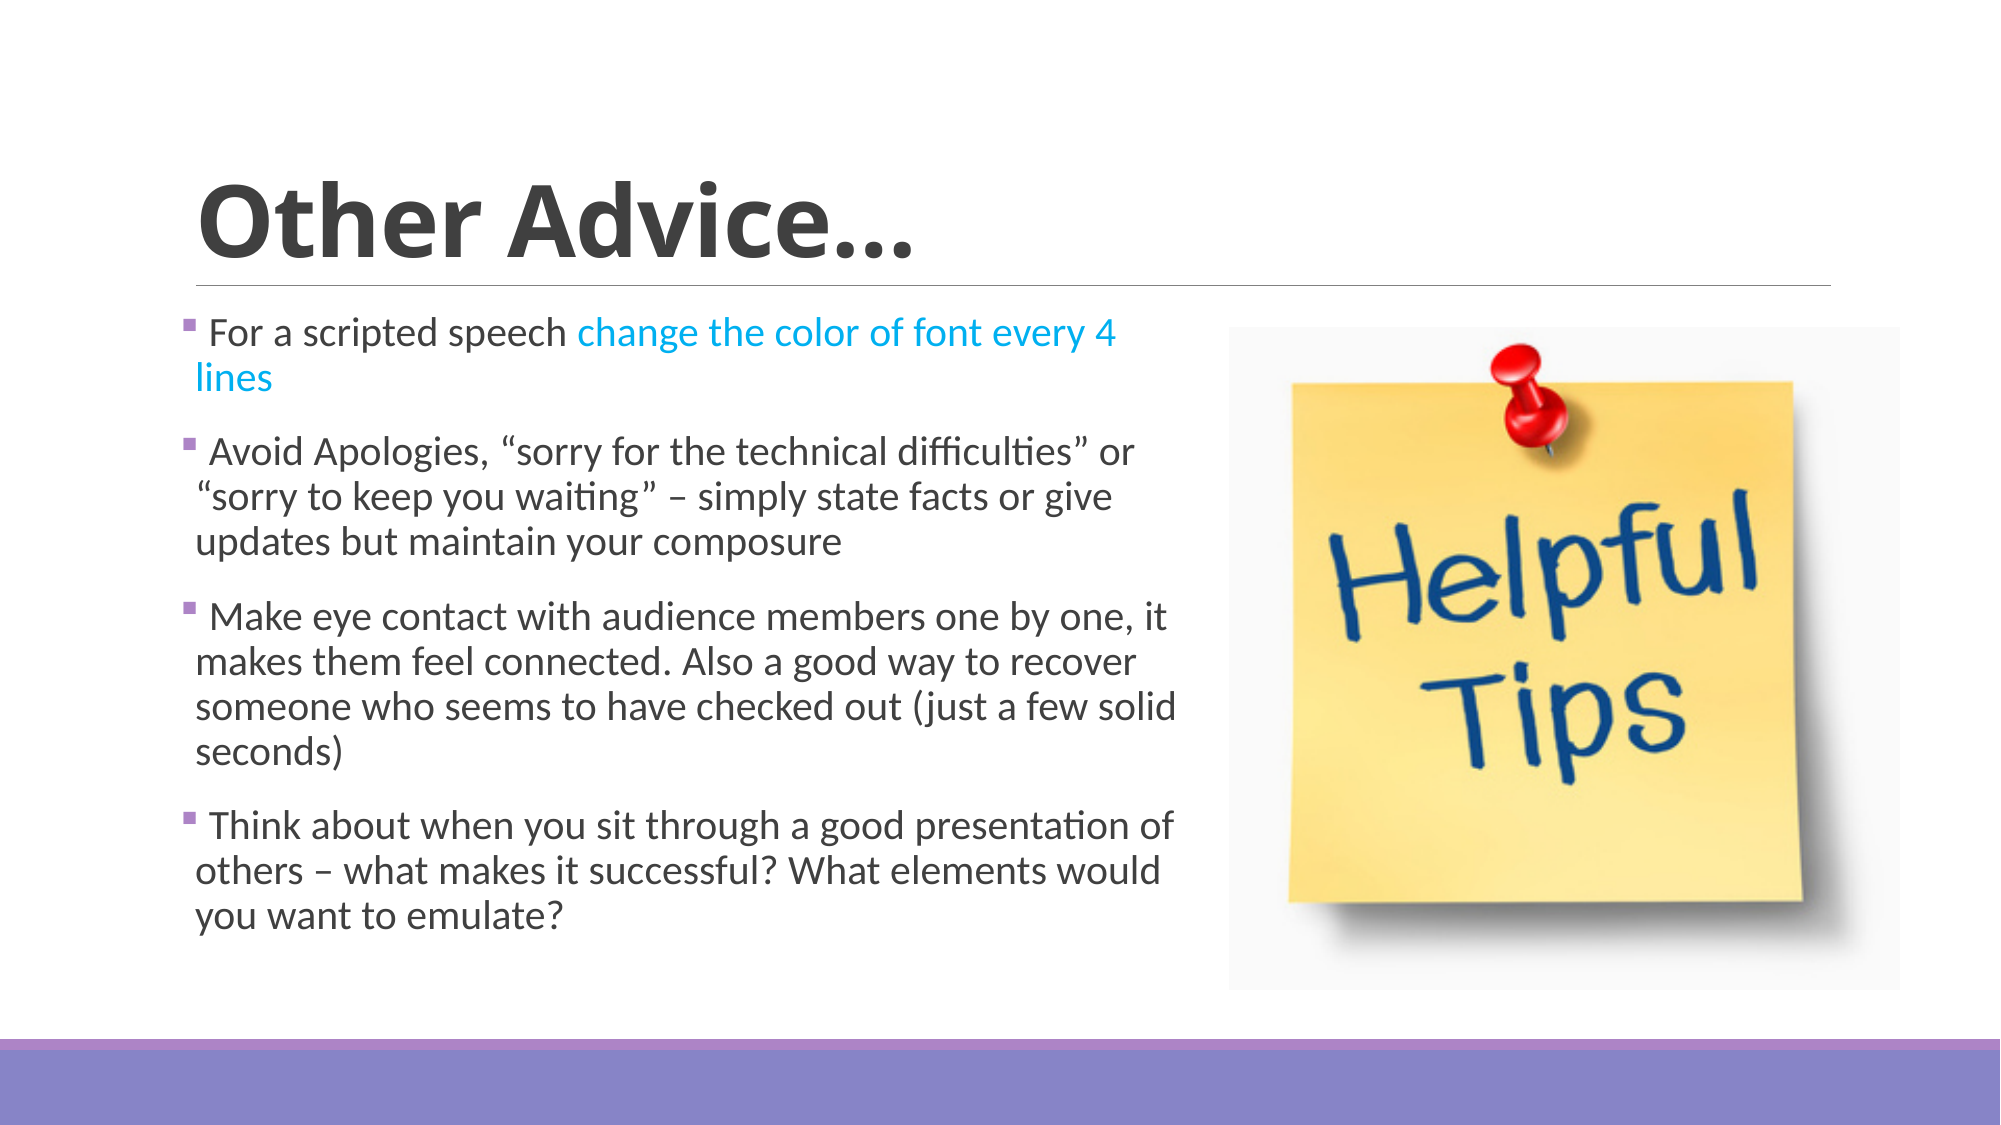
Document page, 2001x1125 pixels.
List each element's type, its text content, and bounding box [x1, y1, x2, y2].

title Other Advice… [180, 47, 1830, 285]
list For a scripted speech change the color of font every 4 lines Avoid Apologies, “sorry for the technical difficulties” or “sorry to keep you waiting” – simply state facts or give updates but maintain your composure Make eye contact with audience members one by one, it makes them feel connected. Also a good way to recover someone who seems to have checked out (just a few solid seconds) Think about when you sit through a good presentation of others – what makes it successful? What elements would you want to emulate? [180, 302, 1201, 1048]
picture [1228, 326, 1901, 991]
